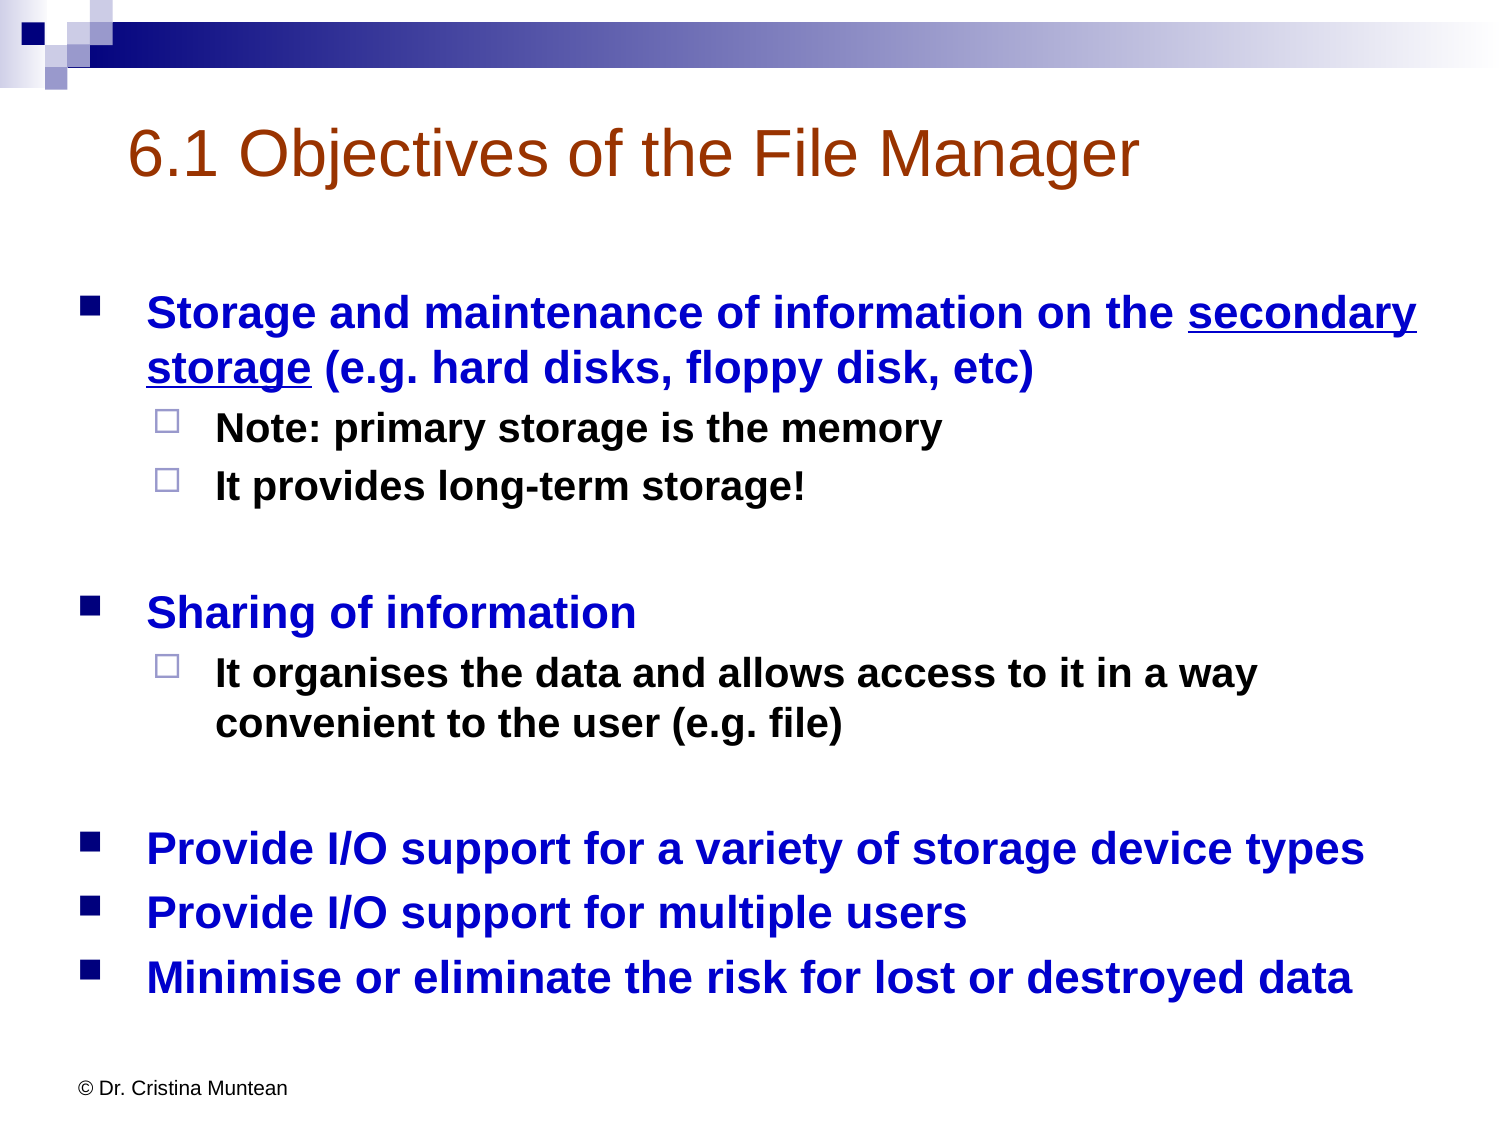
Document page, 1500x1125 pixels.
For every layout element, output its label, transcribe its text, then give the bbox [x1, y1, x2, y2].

list Storage and maintenance of information on the secondary storage (e.g. hard disks, floppy disk, etc) Note: primary storage is the memory It provides long-term storage! Sharing of information It organises the data and allows access to it in a way convenient to the user (e.g. file) Provide I/O support for a variety of storage device types Provide I/O support for multiple users Minimise or eliminate the risk for lost or destroyed data [62, 275, 1450, 1075]
title 6.1 Objectives of the File Manager [112, 87, 1500, 213]
